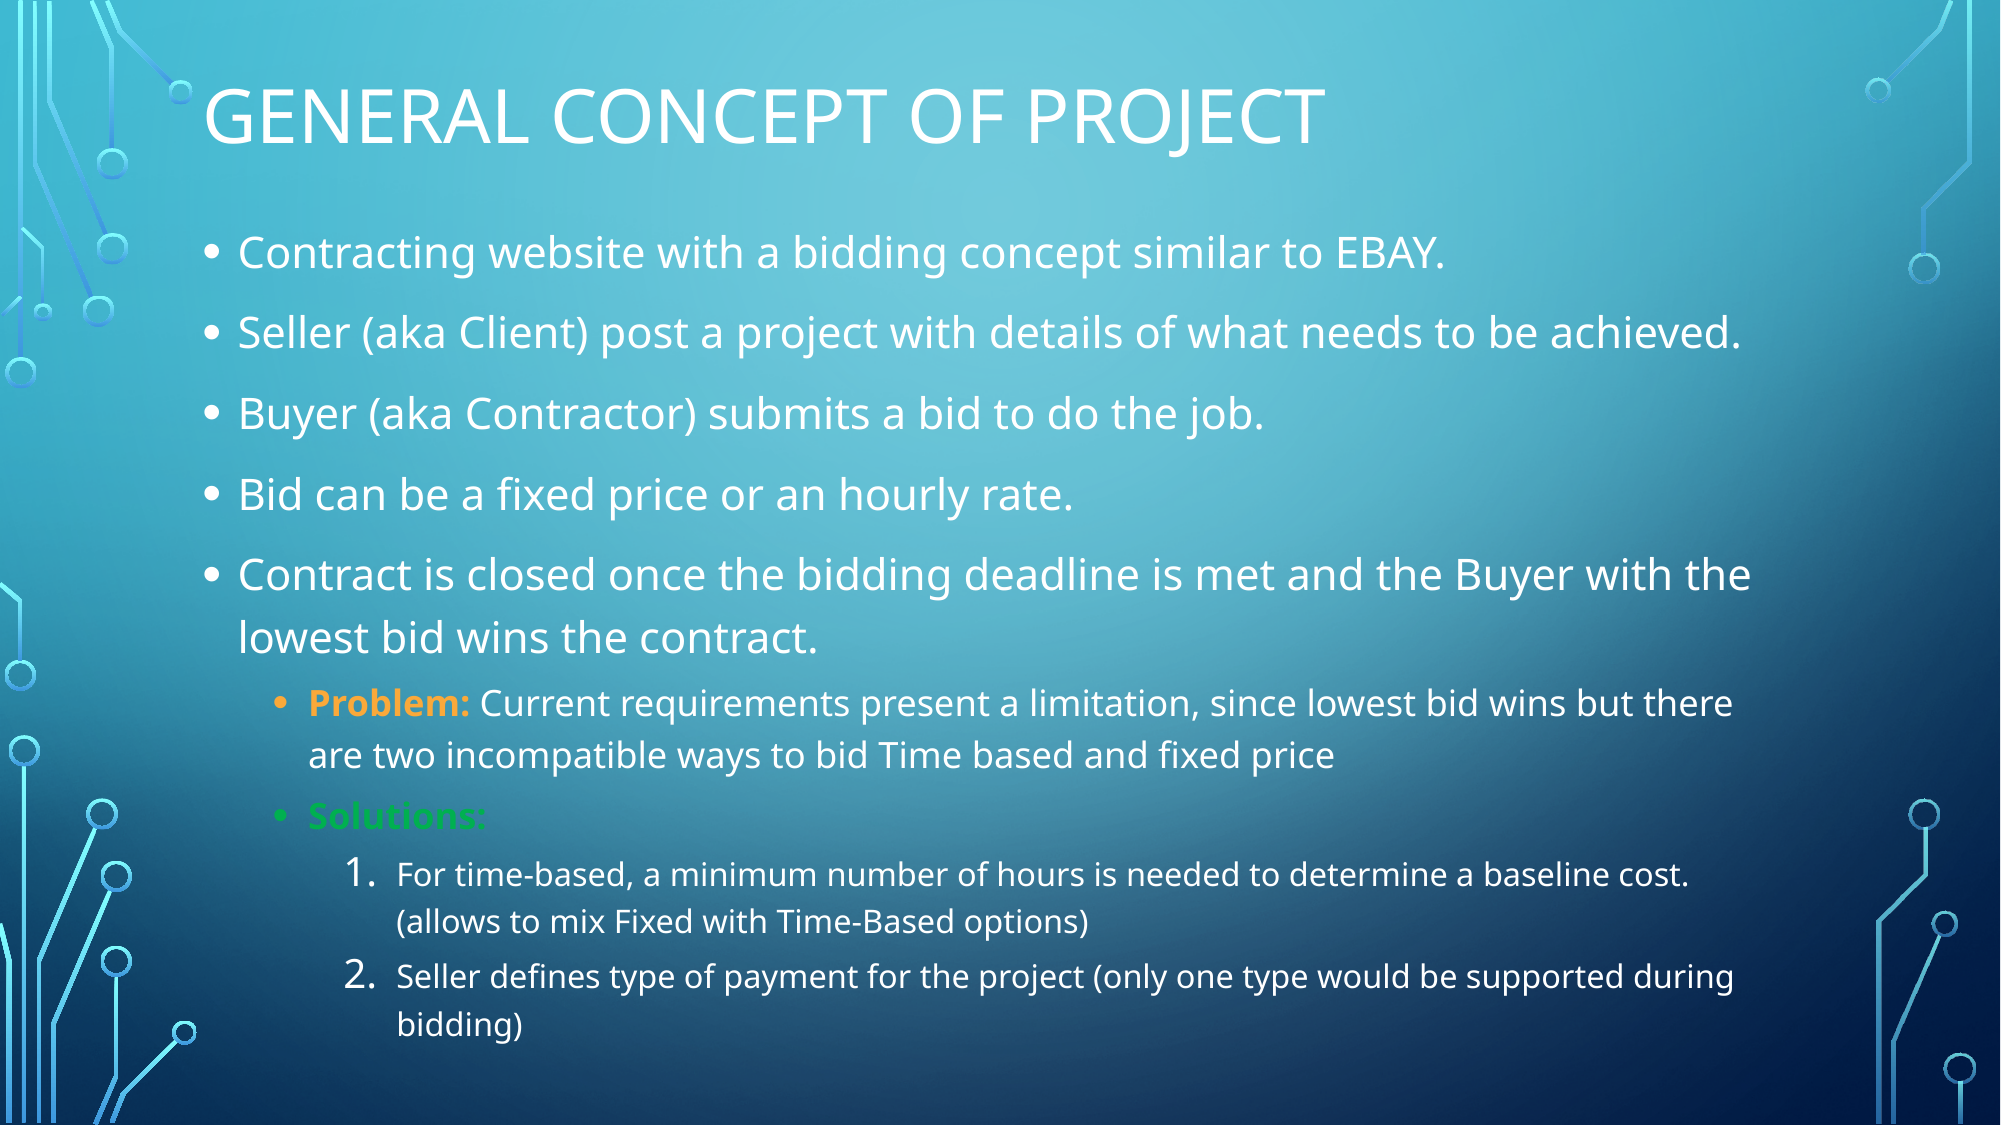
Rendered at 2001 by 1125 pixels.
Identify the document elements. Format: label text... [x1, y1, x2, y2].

list Contracting website with a bidding concept similar to EBAY. Seller (aka Client) post a project with details of what needs to be achieved. Buyer (aka Contractor) submits a bid to do the job. Bid can be a fixed price or an hourly rate. Contract is closed once the bidding deadline is met and the Buyer with the lowest bid wins the contract. Problem: Current requirements present a limitation, since lowest bid wins but there are two incompatible ways to bid Time based and fixed price Solutions: For time-based, a minimum number of hours is needed to determine a baseline cost. (allows to mix Fixed with Time-Based options) Seller defines type of payment for the project (only one type would be supported during bidding) [187, 206, 1813, 1055]
title General Concept of Project [187, 58, 1813, 180]
